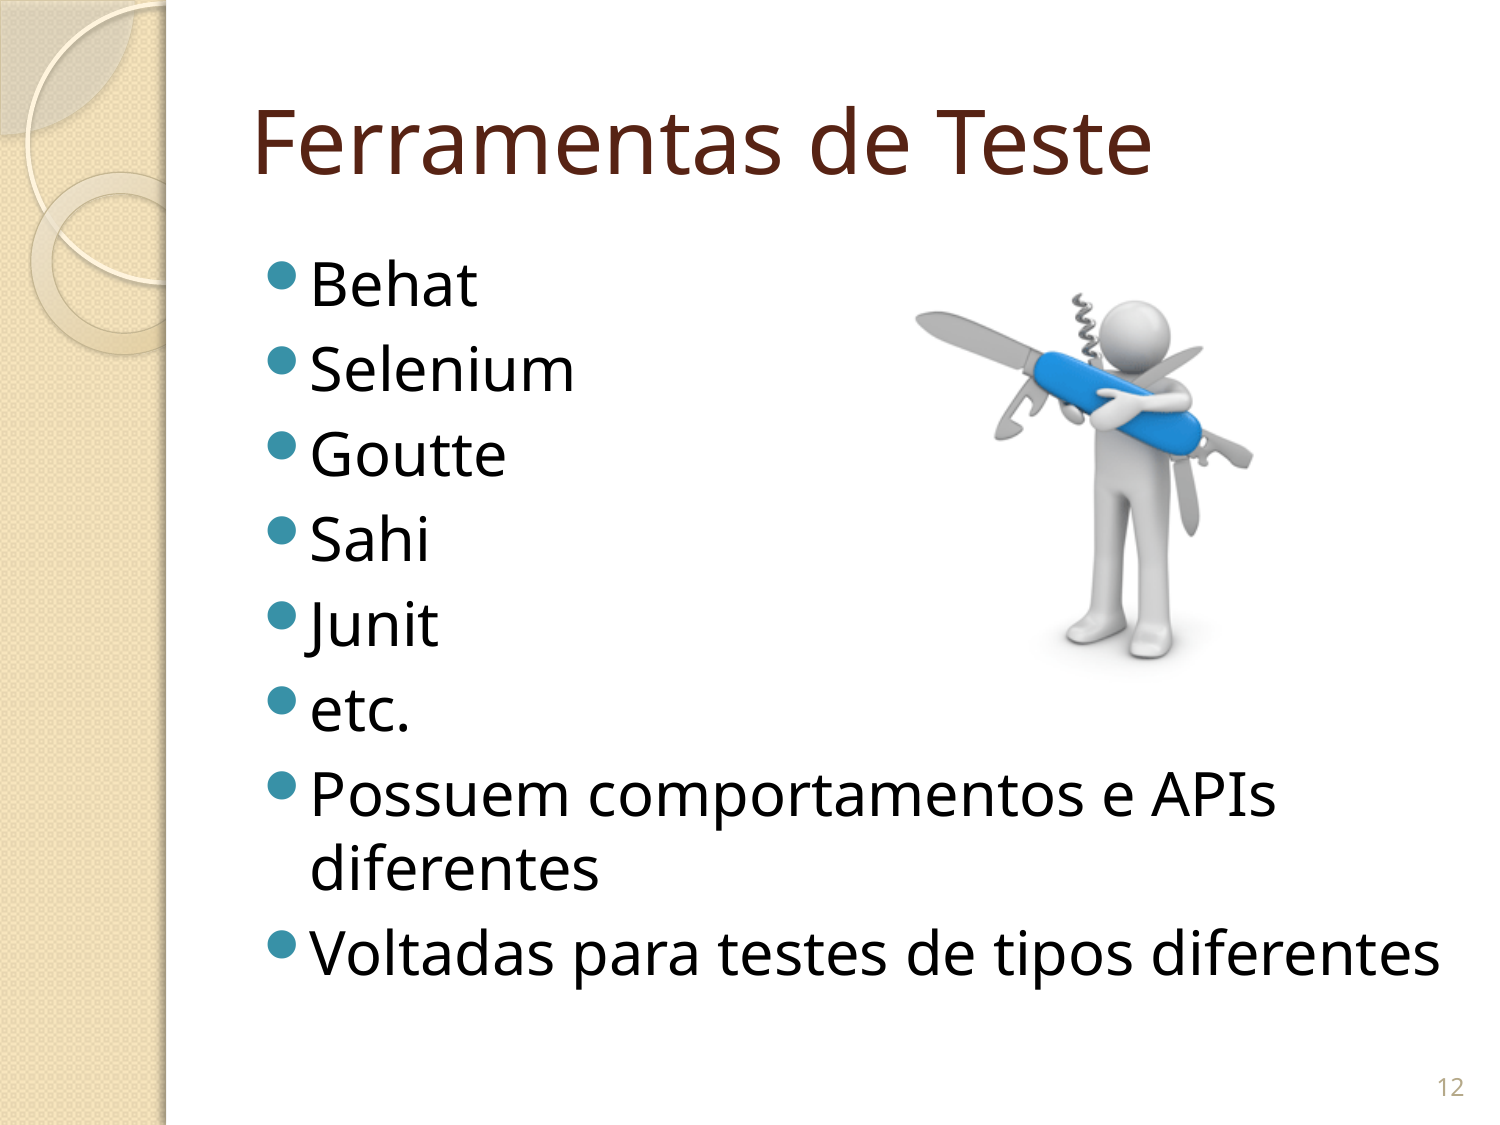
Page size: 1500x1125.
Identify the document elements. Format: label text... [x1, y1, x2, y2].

list Behat Selenium Goutte Sahi Junit etc. Possuem comportamentos e APIs diferentes Voltadas para testes de tipos diferentes [235, 237, 1466, 1025]
title Ferramentas de Teste [235, 45, 1466, 233]
picture [796, 243, 1423, 686]
slide_number 12 [1413, 1034, 1488, 1113]
